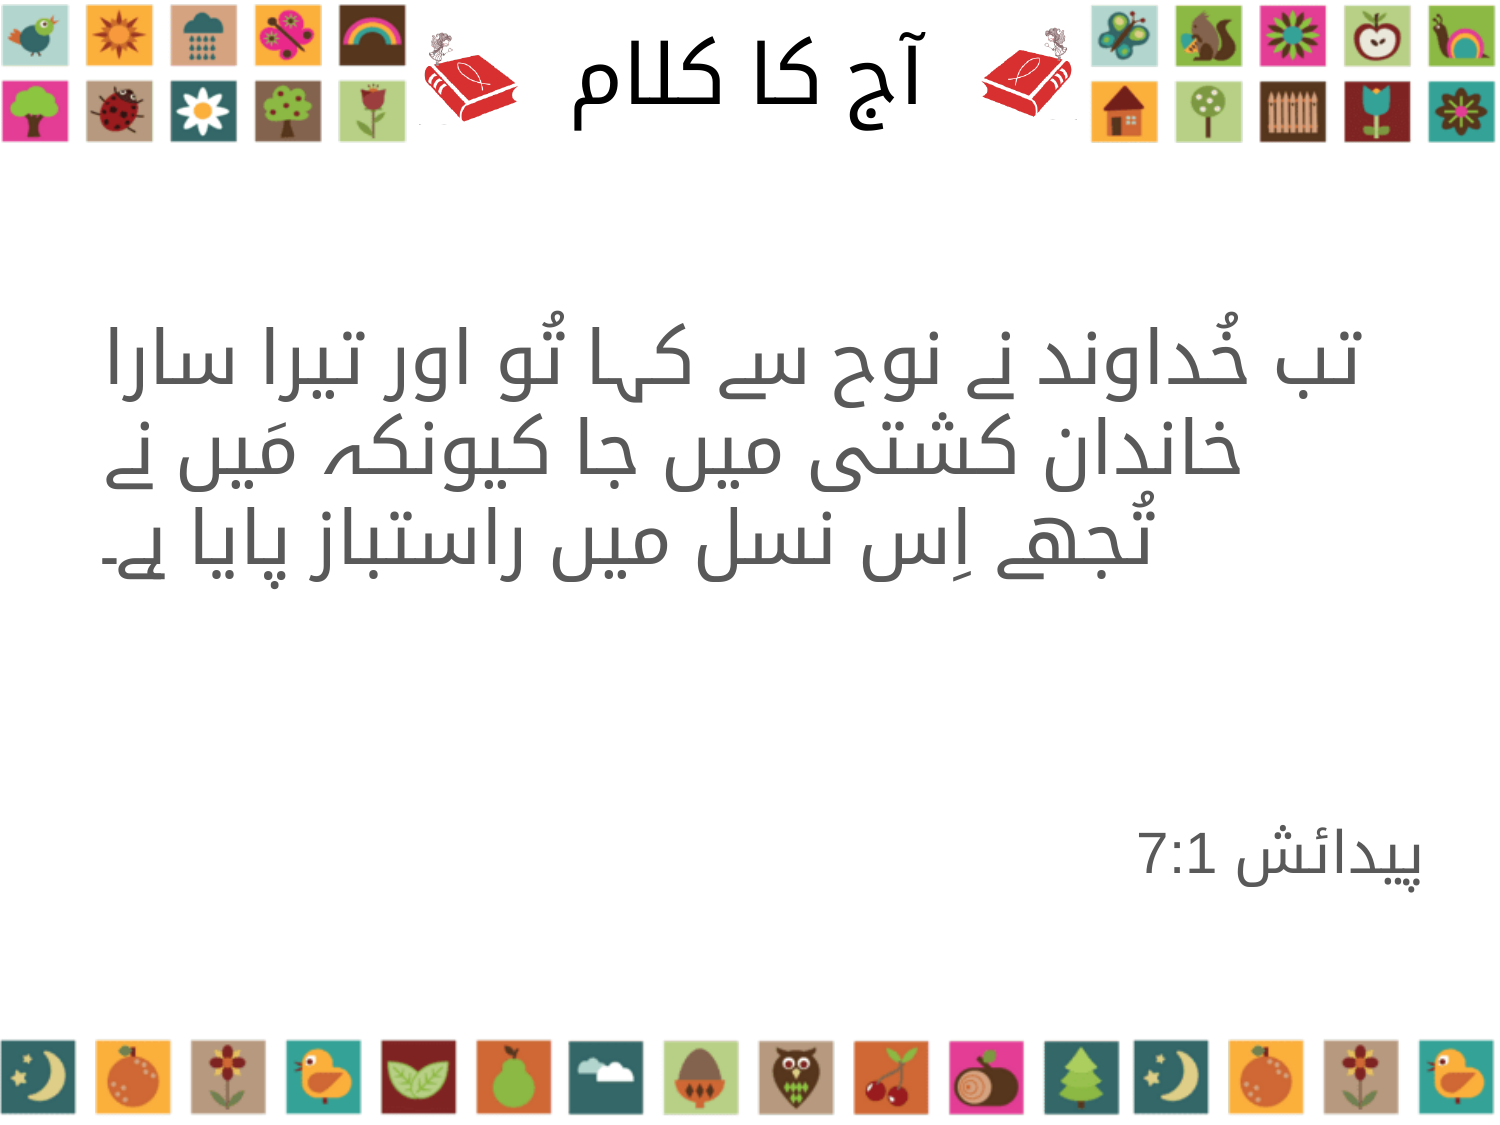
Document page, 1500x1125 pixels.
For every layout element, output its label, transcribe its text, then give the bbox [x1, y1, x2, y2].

picture [950, 3, 1500, 150]
text_box تب خُداوند نے نوح سے کہا تُو اور تیرا سارا خاندان کشتی میں جا کیونکہ مَیں نے تُجھے اِس نسل میں راستباز پایا ہے۔ [88, 302, 1436, 588]
text_box آج کا کلام [425, 13, 1077, 129]
picture [0, 3, 550, 150]
text_box پیدائش 7:1 [808, 807, 1441, 893]
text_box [0, 1028, 1500, 1118]
